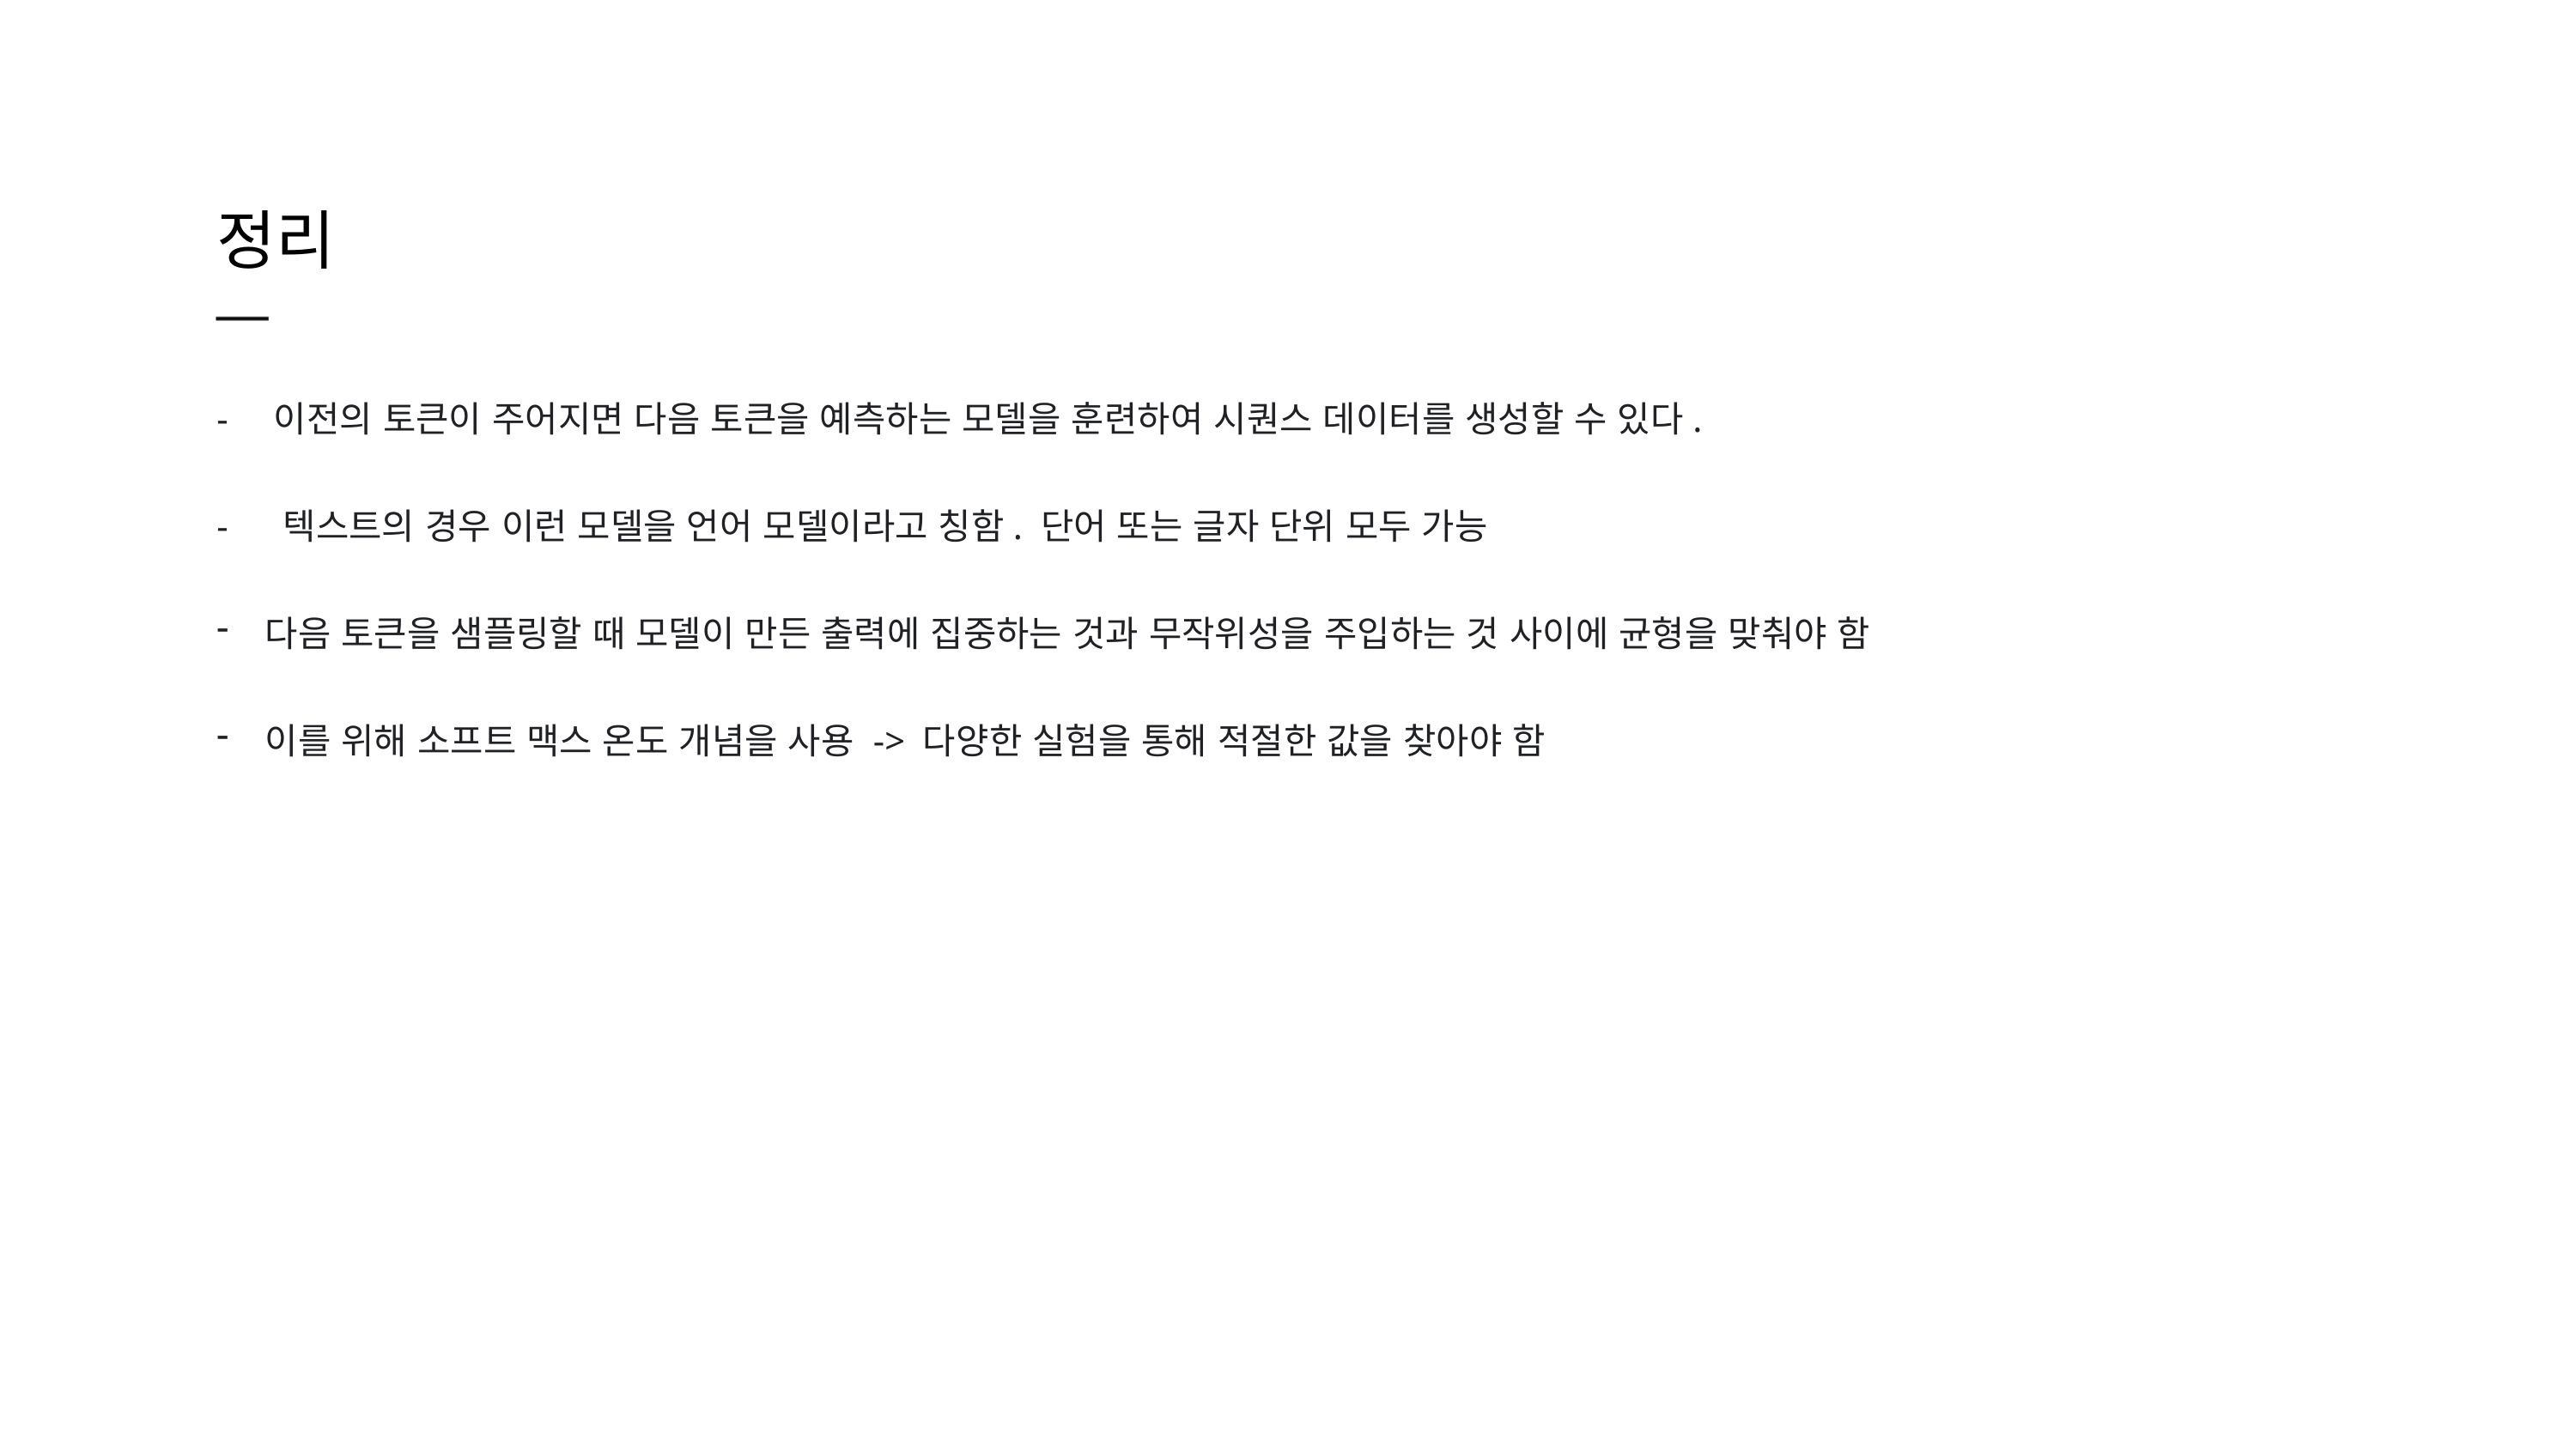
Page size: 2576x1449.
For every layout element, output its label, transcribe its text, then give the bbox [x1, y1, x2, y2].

text_box 정리 [204, 193, 2275, 284]
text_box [216, 312, 269, 326]
text_box - 이전의 토큰이 주어지면 다음 토큰을 예측하는 모델을 훈련하여 시퀀스 데이터를 생성할 수 있다. - 텍스트의 경우 이런 모델을 언어 모델이라고 칭함. 단어 또는 글자 단위 모두 가능 다음 토큰을 샘플링할 때 모델이 만든 출력에 집중하는 것과 무작위성을 주입하는 것 사이에 균형을 맞춰야 함 이를 위해 소프트 맥스 온도 개념을 사용 -> 다양한 실험을 통해 적절한 값을 찾아야 함 [204, 324, 2415, 767]
